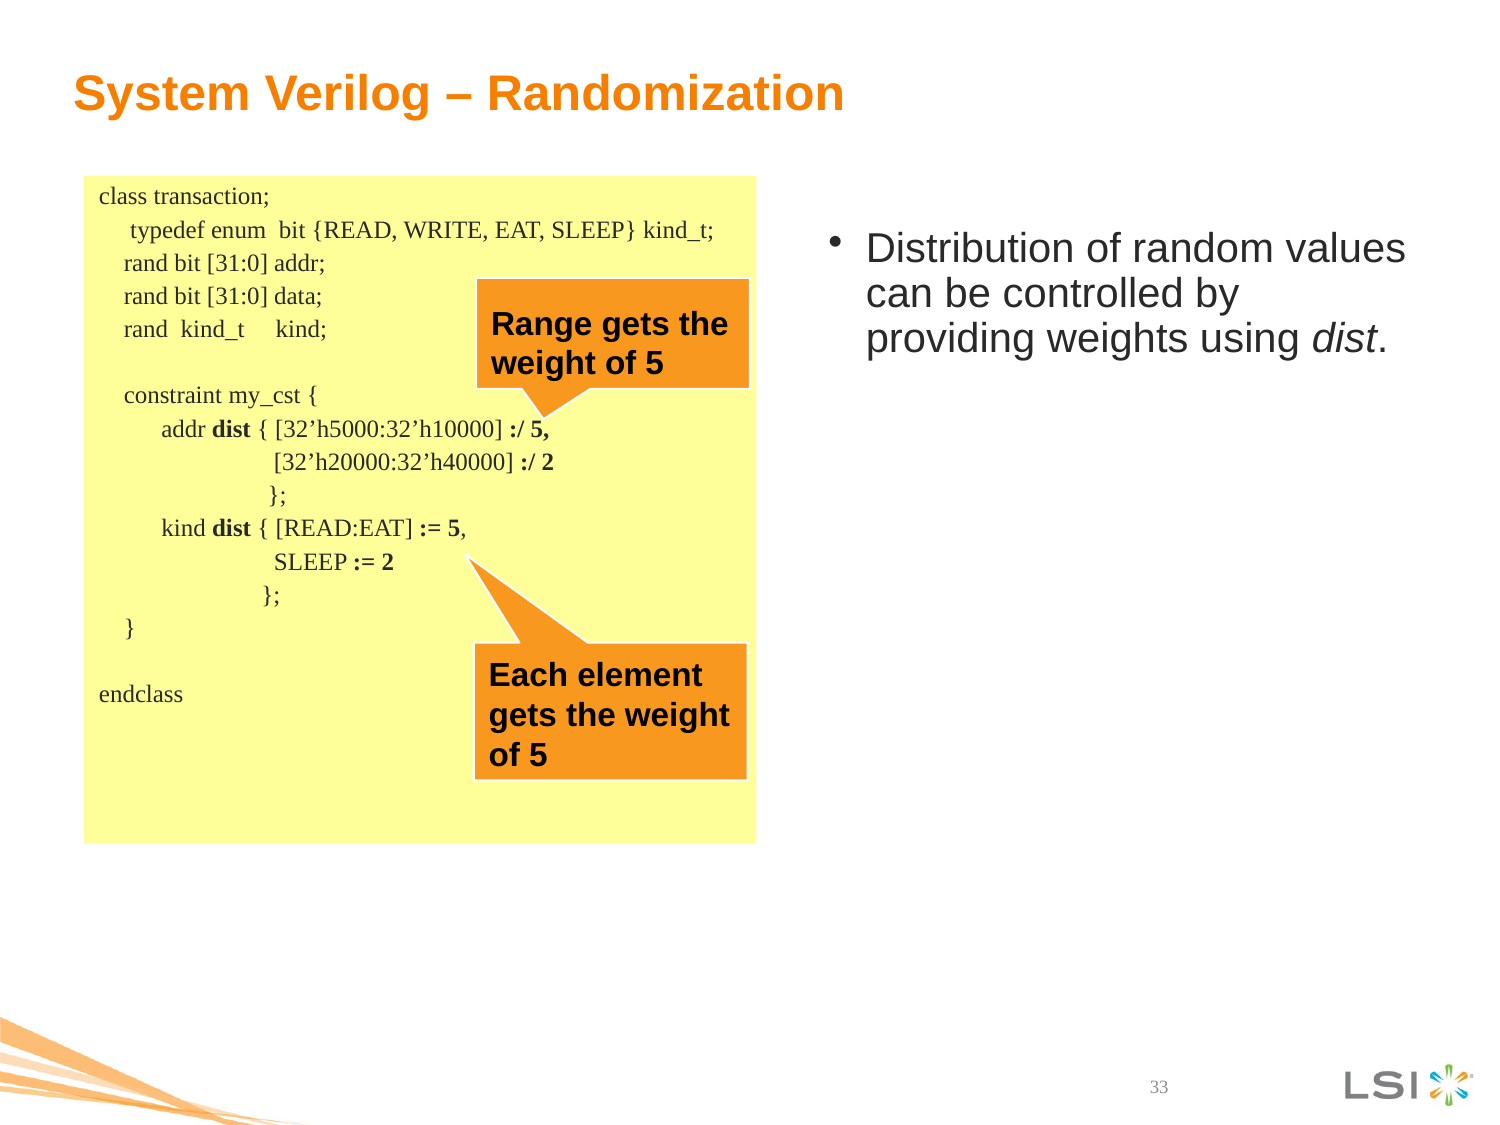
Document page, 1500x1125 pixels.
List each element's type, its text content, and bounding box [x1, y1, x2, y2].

picture [0, 1017, 311, 1125]
text_box Each element gets the weight of 5 [464, 554, 748, 781]
text_box class transaction; typedef enum bit {READ, WRITE, EAT, SLEEP} kind_t; rand bit [31:0] addr; rand bit [31:0] data; rand kind_t kind; constraint my_cst { addr dist { [32’h5000:32’h10000] :/ 5, [32’h20000:32’h40000] :/ 2 }; kind dist { [READ:EAT] := 5, SLEEP := 2 }; } endclass [83, 175, 757, 844]
title System Verilog – Randomization [57, 52, 1426, 184]
picture [1343, 1062, 1475, 1108]
text_box Range gets the weight of 5 [476, 277, 751, 420]
list Distribution of random values can be controlled by providing weights using dist. [813, 158, 1426, 645]
